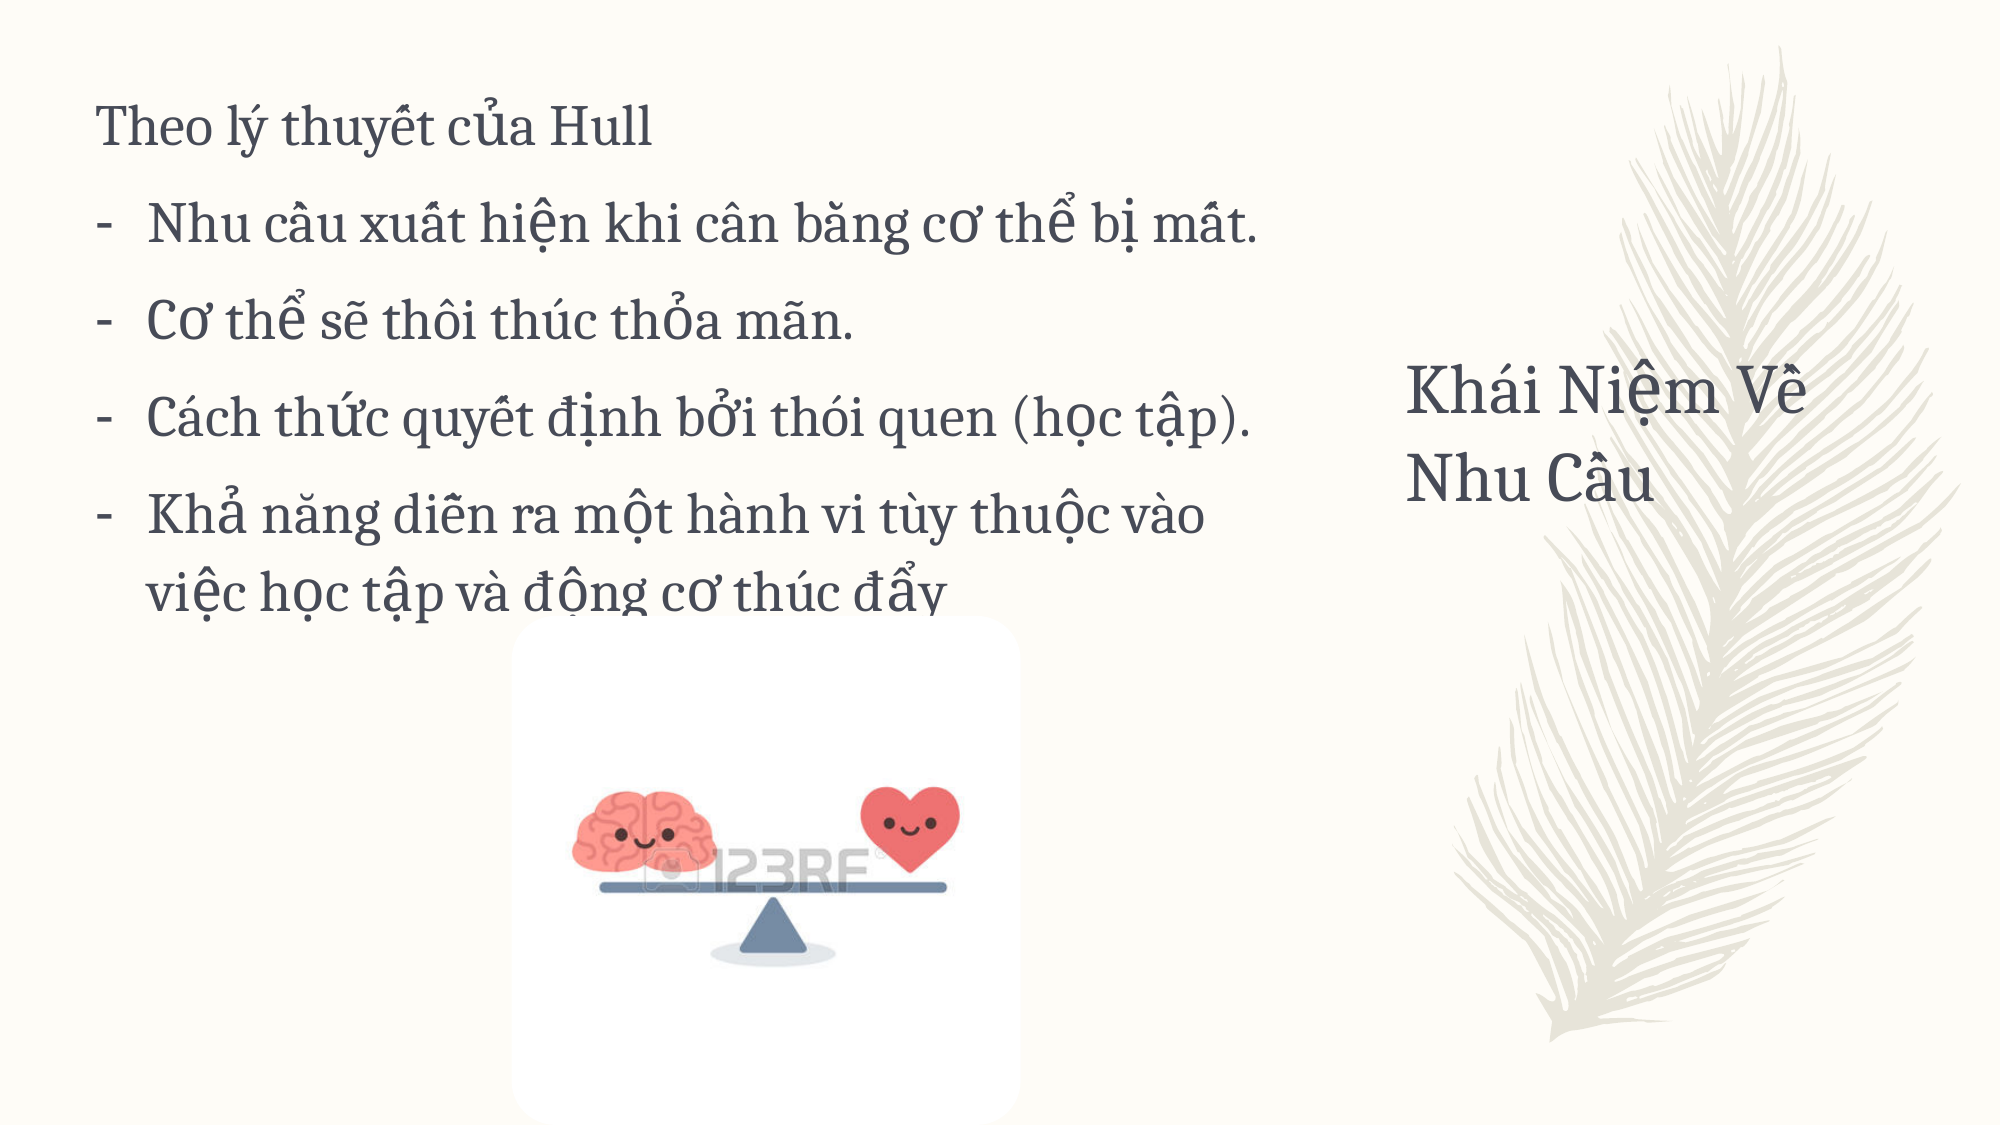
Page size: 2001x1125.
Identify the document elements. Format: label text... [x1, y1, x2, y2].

title Khái Niệm Về Nhu Cầu [1390, 246, 1920, 524]
list Theo lý thuyết của Hull Nhu cầu xuất hiện khi cân bằng cơ thể bị mất. Cơ thể sẽ thôi thúc thỏa mãn. Cách thức quyết định bởi thói quen (học tập). Khả năng diễn ra một hành vi tùy thuộc vào việc học tập và động cơ thúc đẩy [80, 72, 1327, 1000]
picture [511, 615, 1021, 1125]
